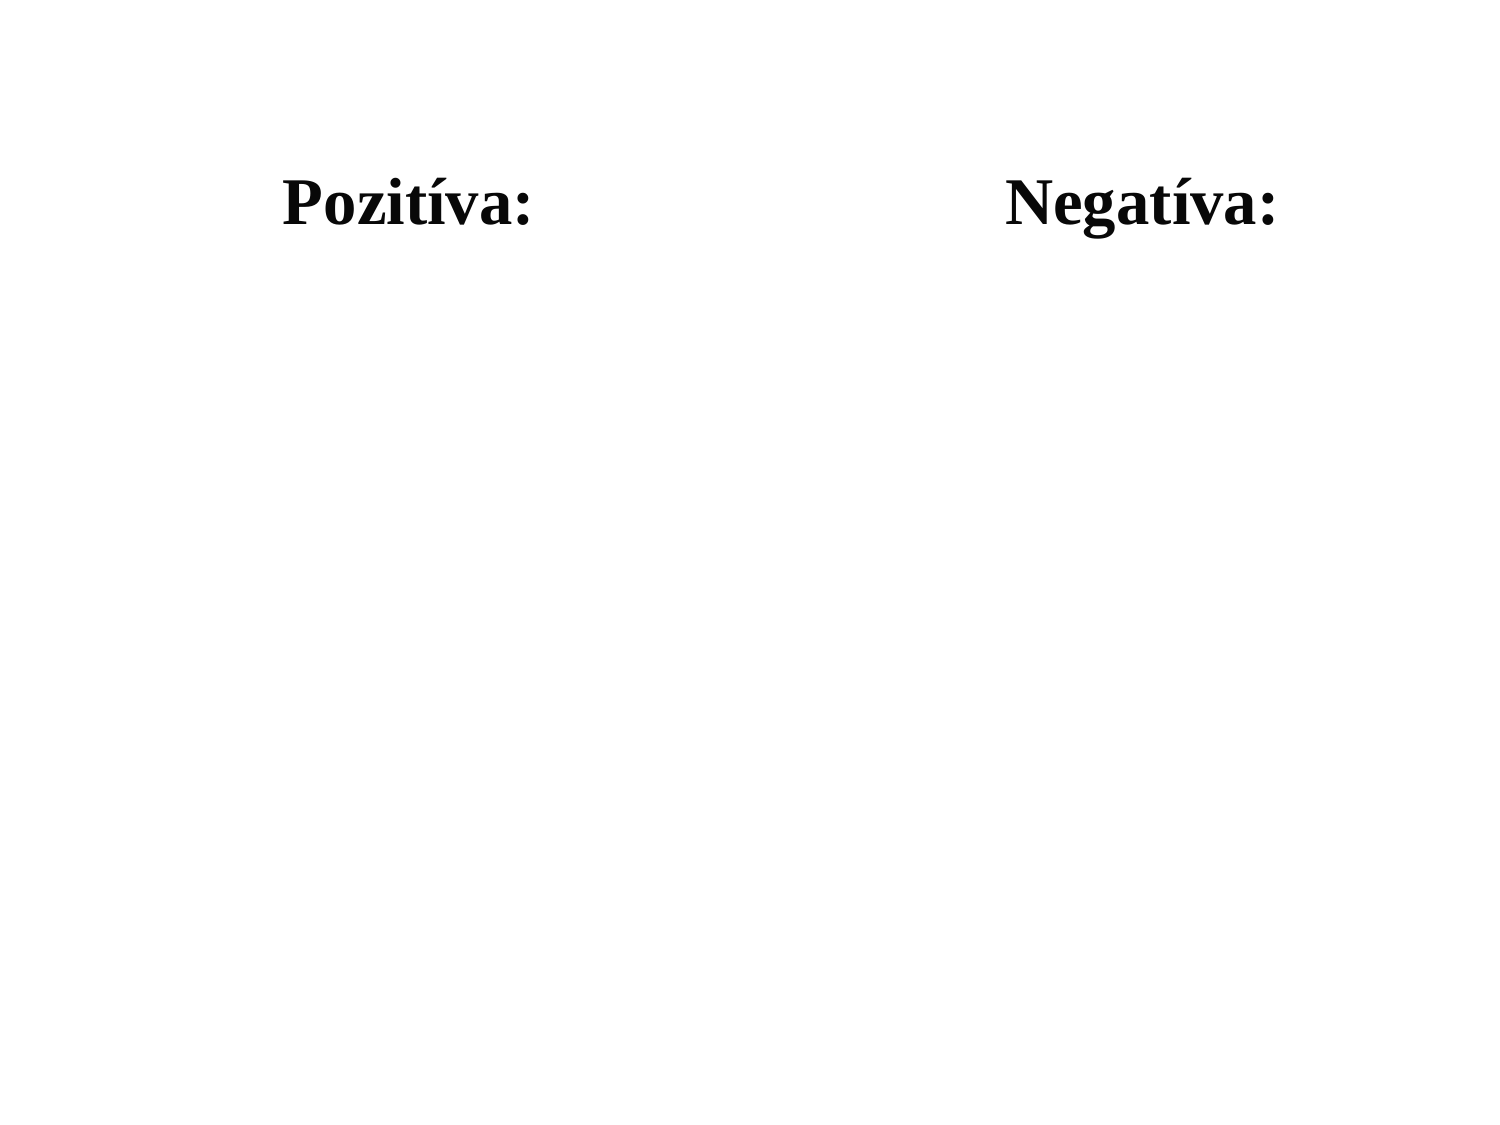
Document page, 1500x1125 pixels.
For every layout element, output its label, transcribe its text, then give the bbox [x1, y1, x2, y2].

list Pozitíva: [0, 149, 699, 1001]
list Negatíva: [699, 149, 1500, 1001]
